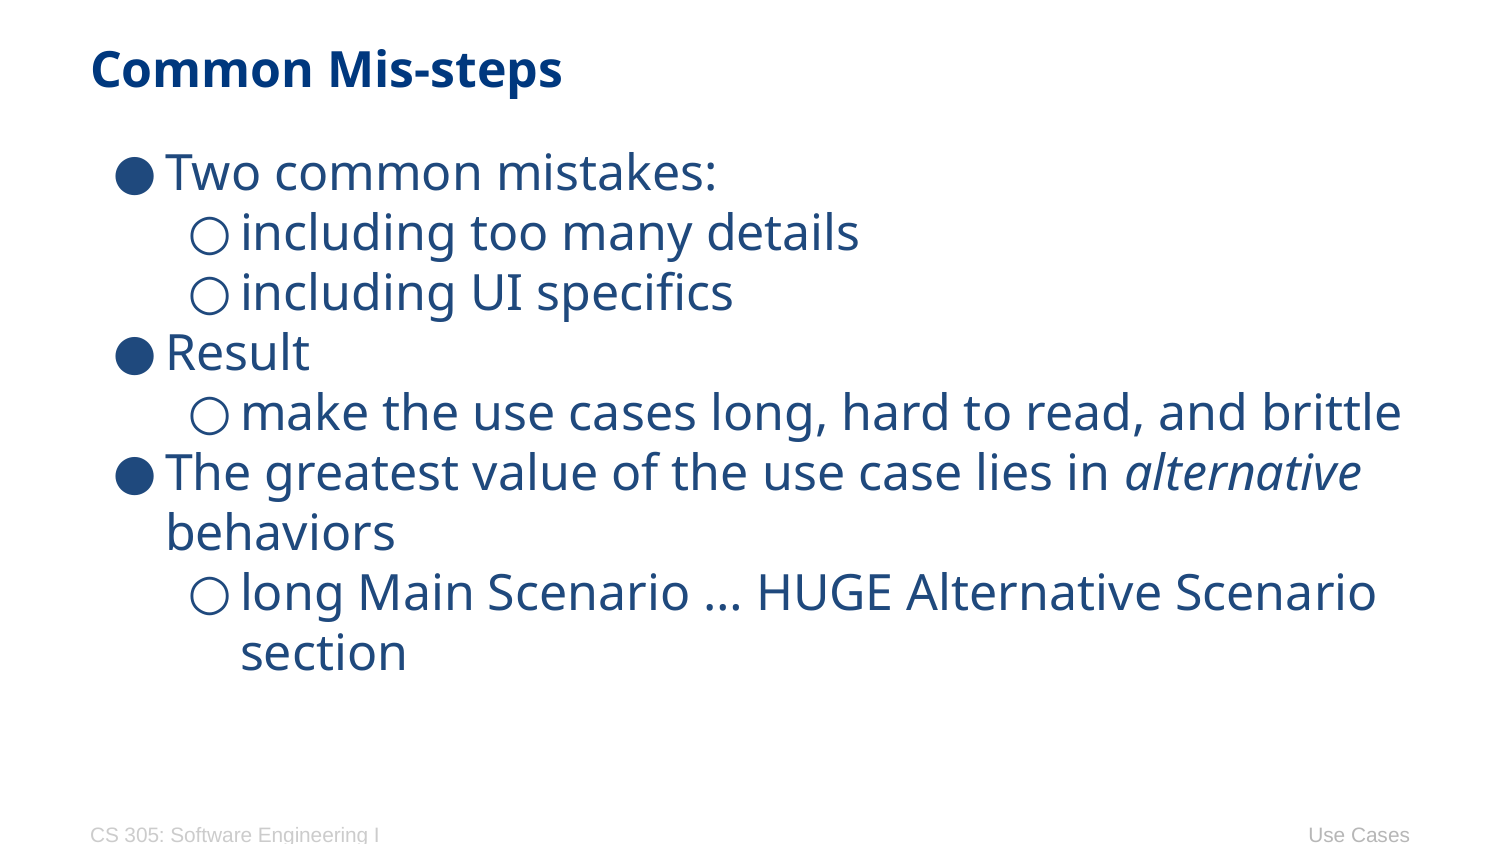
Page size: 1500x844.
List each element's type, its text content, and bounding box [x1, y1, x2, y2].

text_box CS 305: Software Engineering I [75, 806, 563, 843]
title Common Mis-steps [75, 33, 1425, 113]
list Two common mistakes: including too many details including UI specifics Result make the use cases long, hard to read, and brittle The greatest value of the use case lies in alternative behaviors long Main Scenario … HUGE Alternative Scenario section [75, 125, 1425, 800]
text_box Use Cases [937, 806, 1425, 843]
